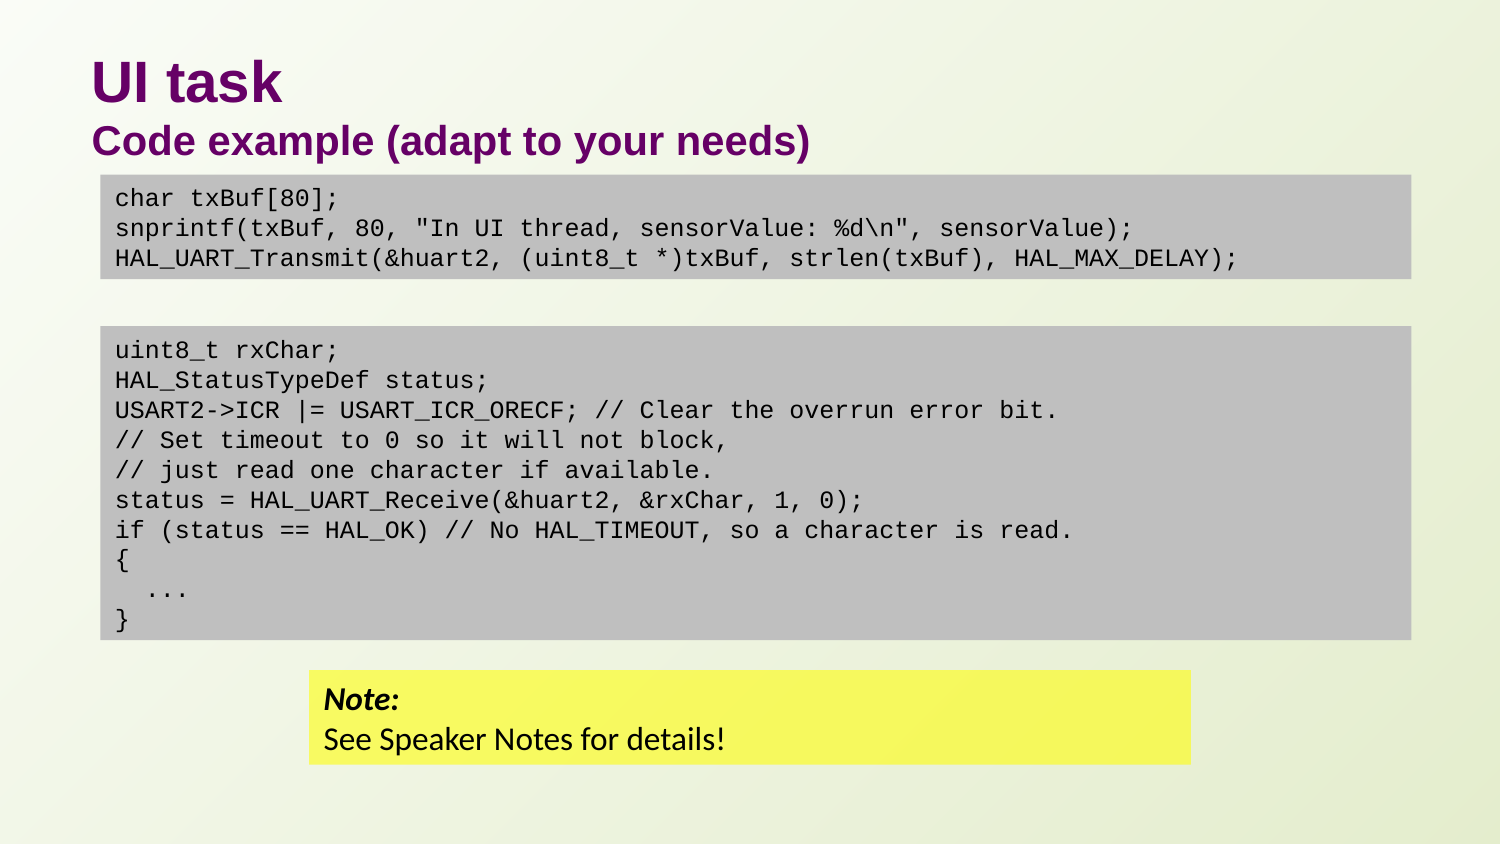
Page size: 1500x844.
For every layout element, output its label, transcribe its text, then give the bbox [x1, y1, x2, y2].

text_box Note: See Speaker Notes for details! [309, 670, 1191, 765]
title UI task Code example (adapt to your needs) [76, 33, 1427, 175]
text_box char txBuf[80]; snprintf(txBuf, 80, "In UI thread, sensorValue: %d\n", sensorValue); HAL_UART_Transmit(&huart2, (uint8_t *)txBuf, strlen(txBuf), HAL_MAX_DELAY); [100, 174, 1412, 280]
text_box uint8_t rxChar; HAL_StatusTypeDef status; USART2->ICR |= USART_ICR_ORECF; // Clear the overrun error bit. // Set timeout to 0 so it will not block, // just read one character if available. status = HAL_UART_Receive(&huart2, &rxChar, 1, 0); if (status == HAL_OK) // No HAL_TIMEOUT, so a character is read. { ... } [100, 326, 1412, 641]
